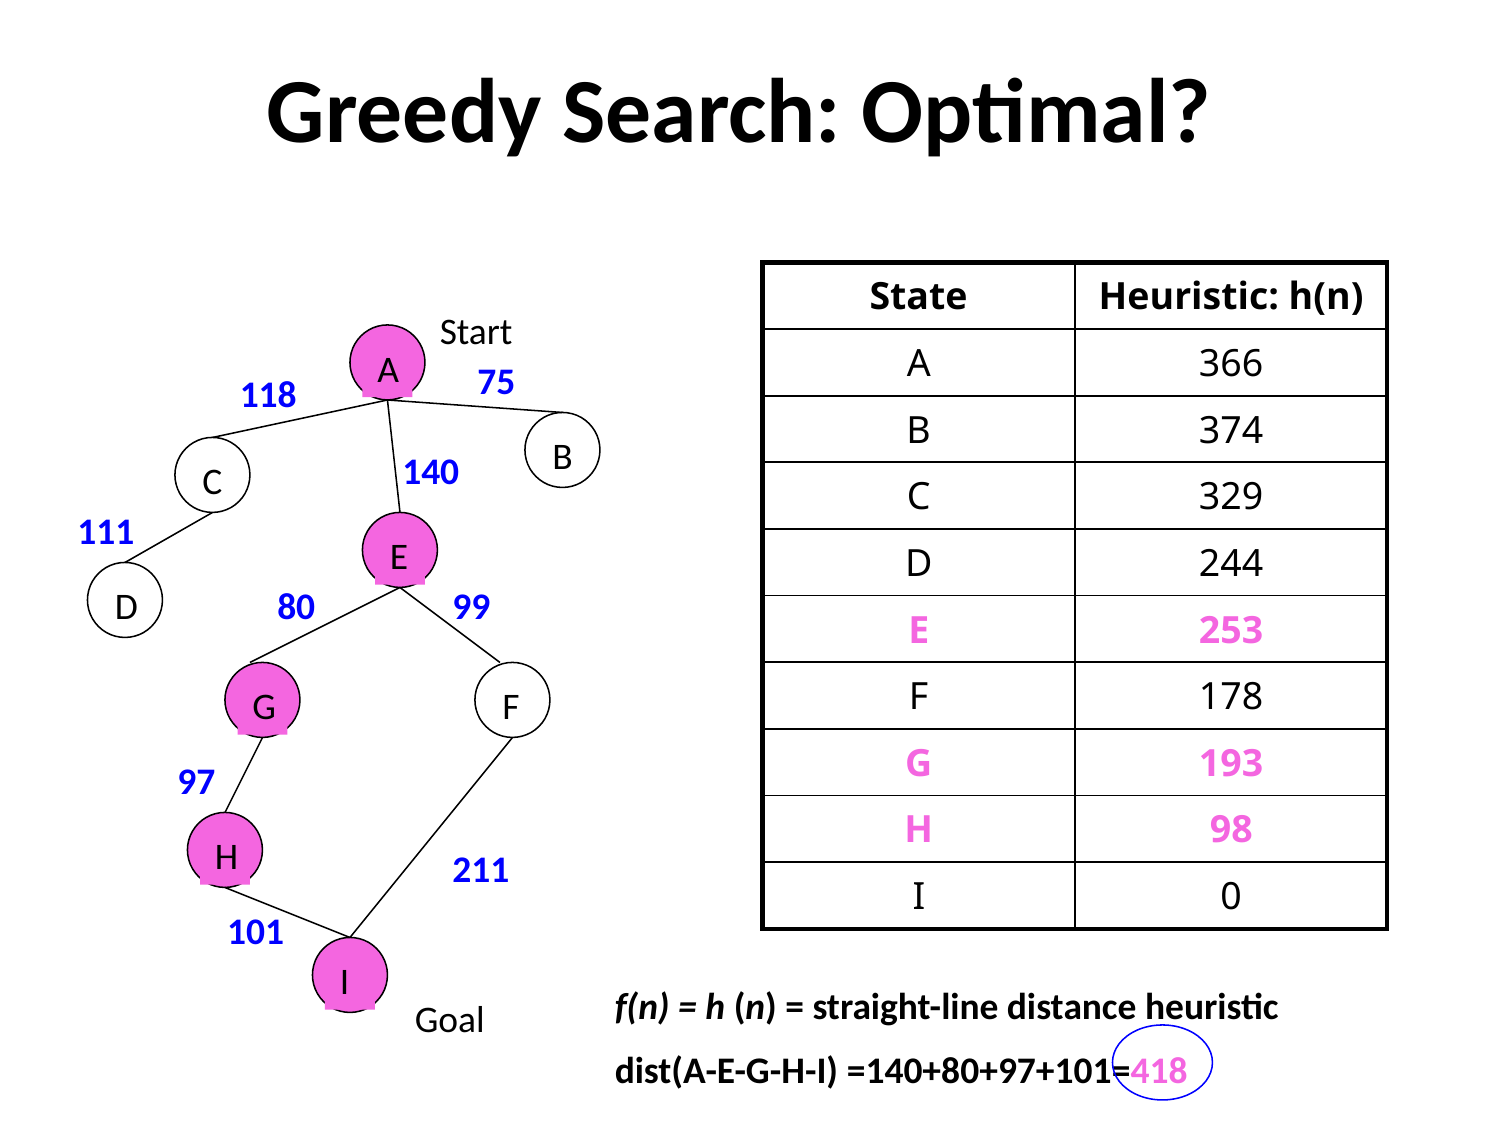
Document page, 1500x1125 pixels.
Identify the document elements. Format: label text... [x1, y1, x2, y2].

table_cell 98 [1076, 796, 1385, 861]
table_cell C [765, 463, 1074, 528]
table_cell E [765, 596, 1074, 661]
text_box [174, 437, 251, 513]
table_cell G [765, 730, 1074, 795]
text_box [187, 812, 263, 888]
text_box Goal [399, 987, 599, 1048]
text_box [474, 662, 551, 738]
title Greedy Search: Optimal? [12, 12, 1488, 200]
table_cell D [765, 530, 1074, 595]
table_cell 366 [1076, 330, 1385, 395]
table_cell B [765, 397, 1074, 461]
text_box 75 [462, 349, 563, 410]
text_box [349, 324, 426, 401]
slide_number [1074, 1099, 1425, 1103]
text_box 97 [162, 749, 263, 810]
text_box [362, 512, 438, 588]
text_box [1112, 1024, 1213, 1100]
table_cell 193 [1076, 730, 1385, 795]
table_cell F [765, 663, 1074, 728]
table_cell A [765, 330, 1074, 395]
table_cell 0 [1076, 863, 1385, 927]
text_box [224, 662, 301, 738]
text_box Start [425, 299, 625, 360]
table_cell 244 [1076, 530, 1385, 595]
text_box 118 [225, 362, 350, 423]
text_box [312, 937, 388, 1013]
text_box 80 [262, 574, 363, 635]
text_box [524, 412, 601, 488]
table_header Heuristic: h(n) [1076, 265, 1385, 328]
table_header State [765, 265, 1074, 328]
table_cell 329 [1076, 463, 1385, 528]
text_box f(n) = h (n) = straight-line distance heuristic dist(A-E-G-H-I) =140+80+97+101=418 [599, 974, 1500, 1099]
table_cell 374 [1076, 397, 1385, 461]
text_box 101 [212, 899, 350, 960]
text_box 111 [62, 499, 188, 560]
table_cell 253 [1076, 596, 1385, 661]
table_cell 178 [1076, 663, 1385, 728]
text_box 140 [387, 439, 513, 500]
table_cell H [765, 796, 1074, 861]
text_box 99 [437, 574, 538, 635]
text_box 211 [437, 837, 563, 898]
table_cell I [765, 863, 1074, 927]
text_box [87, 562, 163, 638]
